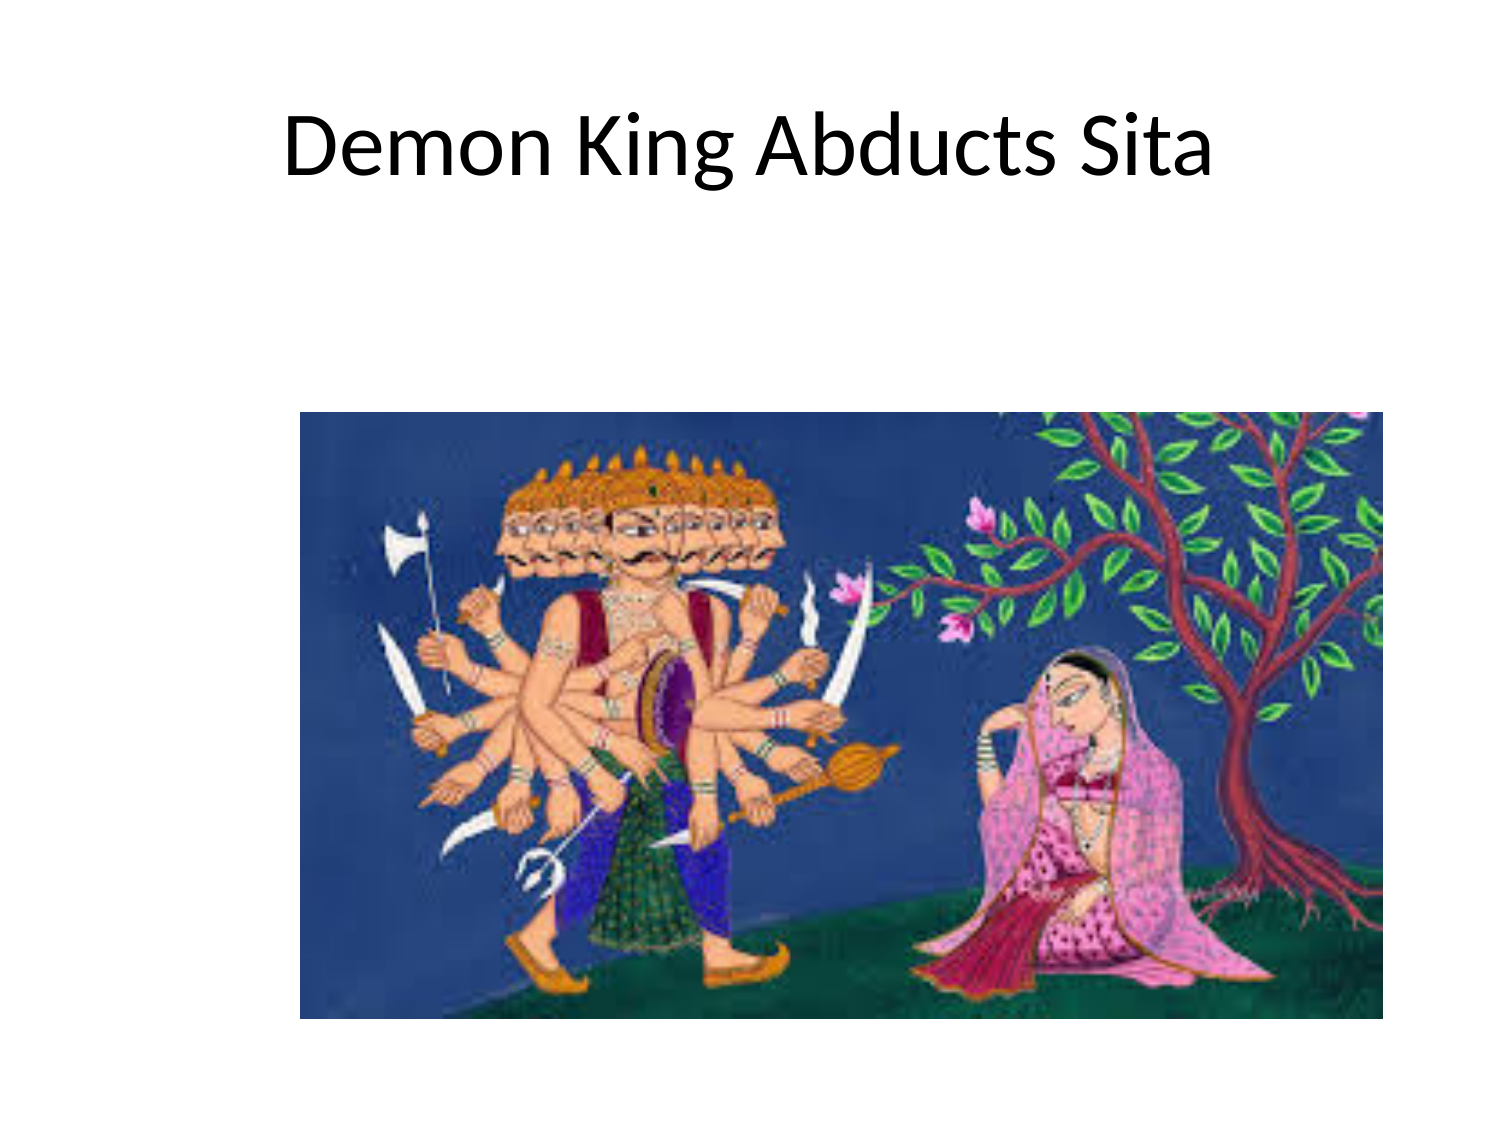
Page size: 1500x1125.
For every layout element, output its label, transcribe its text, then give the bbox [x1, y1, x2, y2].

title Demon King Abducts Sita [75, 45, 1425, 233]
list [299, 412, 1383, 1020]
